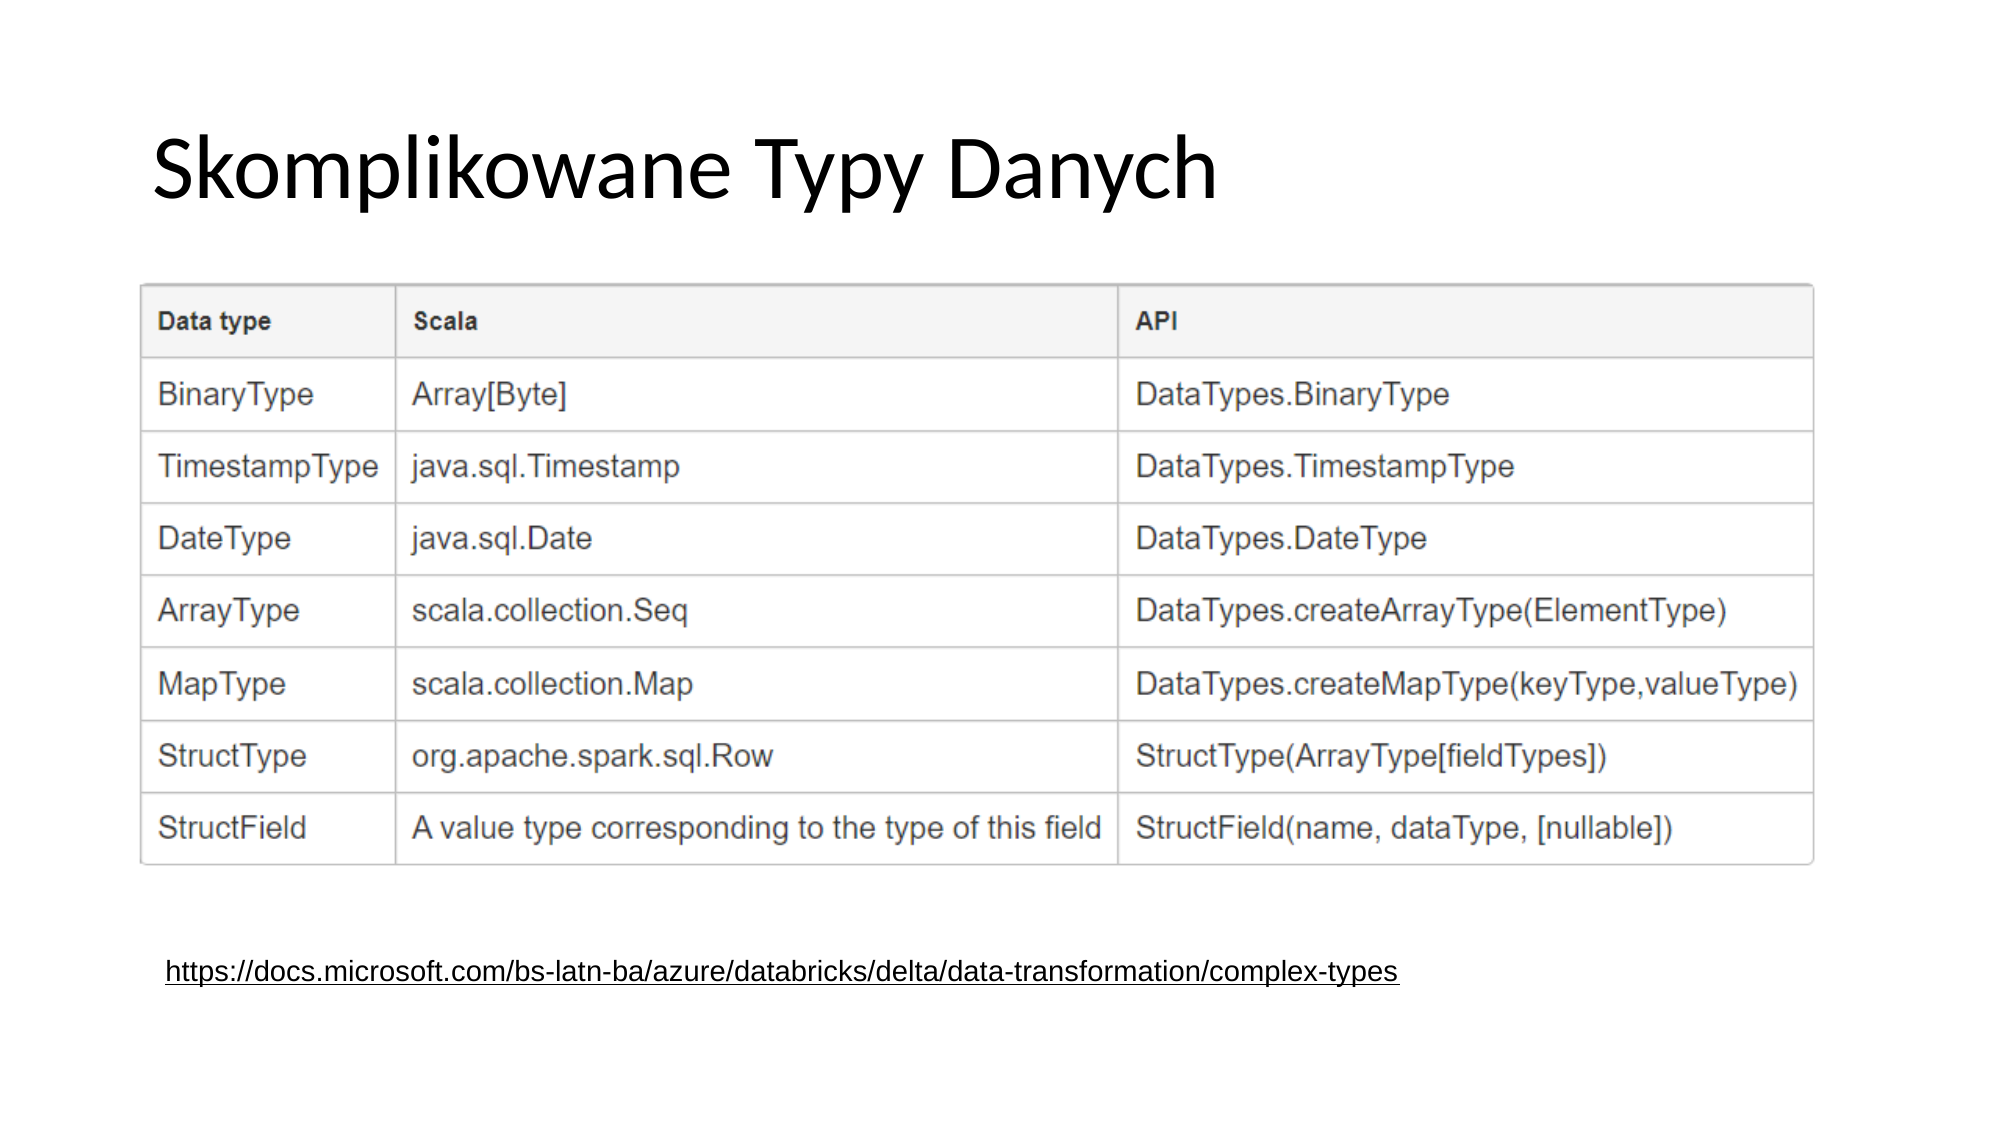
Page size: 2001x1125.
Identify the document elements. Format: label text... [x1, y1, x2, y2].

title Skomplikowane Typy Danych [137, 59, 1863, 278]
text_box https://docs.microsoft.com/bs-latn-ba/azure/databricks/delta/data-transformation/complex-types [150, 945, 1601, 1030]
picture [137, 276, 1835, 875]
